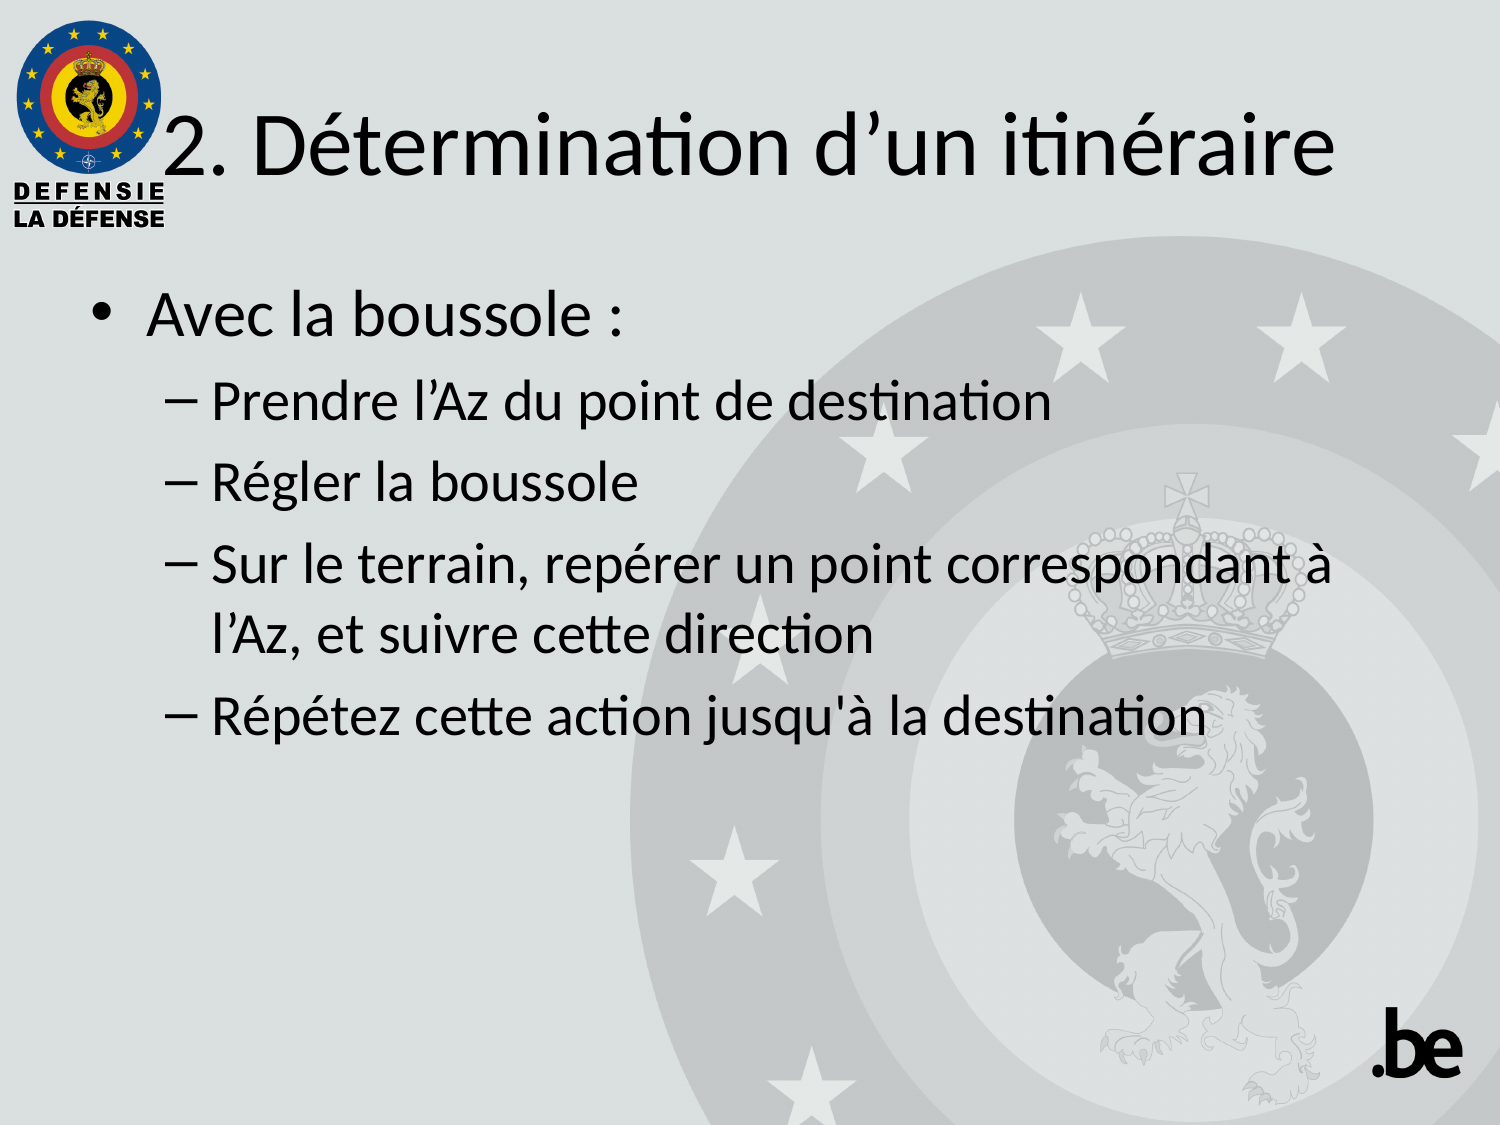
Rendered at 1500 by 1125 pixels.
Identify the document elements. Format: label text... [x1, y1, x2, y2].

list Avec la boussole : Prendre l’Az du point de destination Régler la boussole Sur le terrain, repérer un point correspondant à l’Az, et suivre cette direction Répétez cette action jusqu'à la destination [74, 262, 1426, 1006]
picture [0, 0, 1500, 1125]
title 2. Détermination d’un itinéraire [74, 44, 1426, 233]
